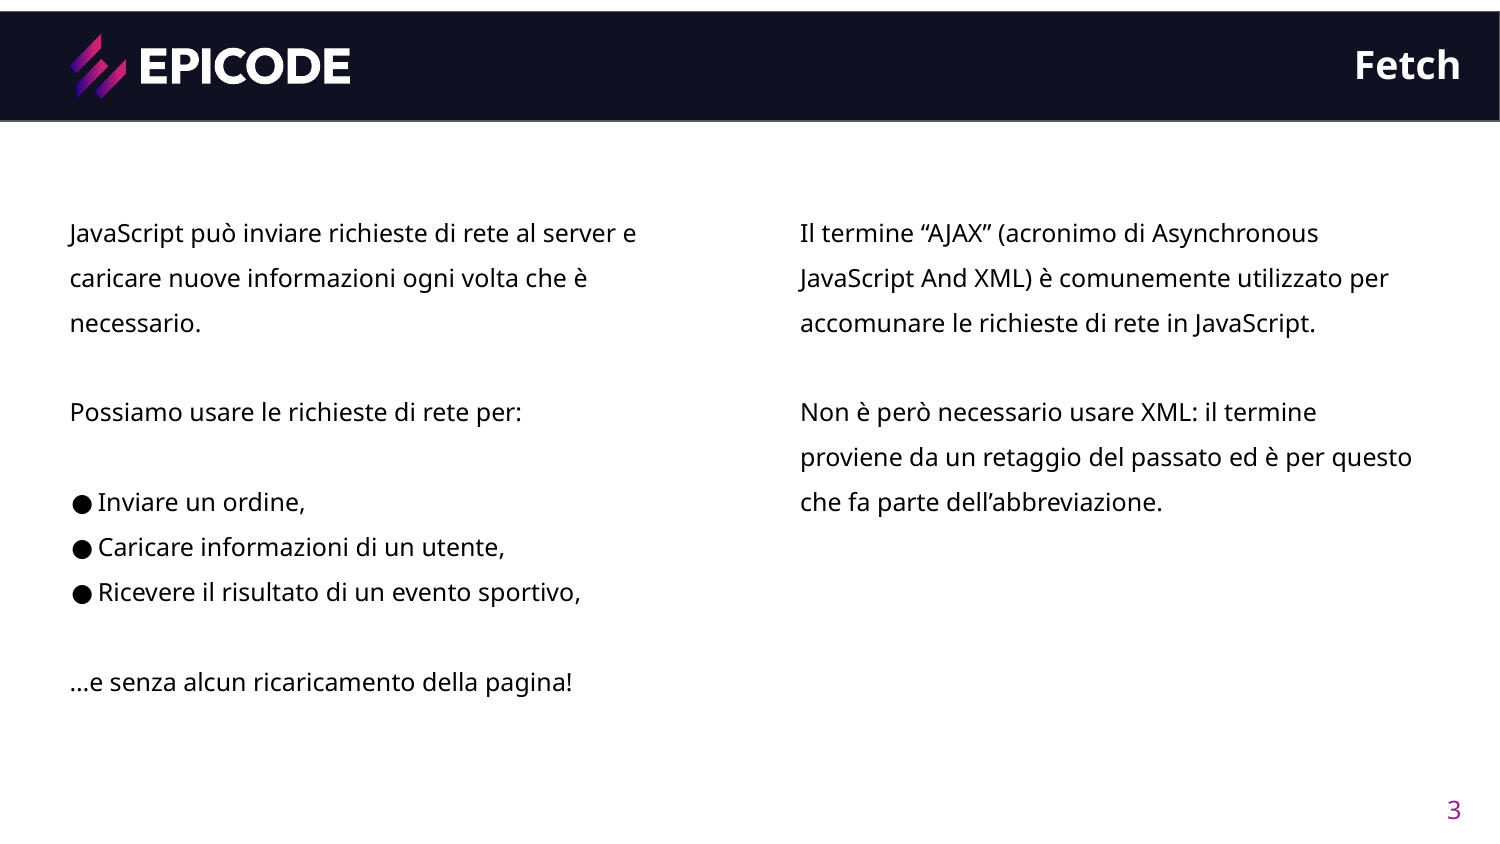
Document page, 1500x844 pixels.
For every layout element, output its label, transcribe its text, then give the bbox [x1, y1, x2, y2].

text_box ‹#› [1371, 779, 1462, 844]
text_box JavaScript può inviare richieste di rete al server e caricare nuove informazioni ogni volta che è necessario. Possiamo usare le richieste di rete per: Inviare un ordine, Caricare informazioni di un utente, Ricevere il risultato di un evento sportivo, …e senza alcun ricaricamento della pagina! [69, 187, 700, 780]
title Fetch [668, 40, 1462, 93]
text_box Il termine “AJAX” (acronimo di Asynchronous JavaScript And XML) è comunemente utilizzato per accomunare le richieste di rete in JavaScript. Non è però necessario usare XML: il termine proviene da un retaggio del passato ed è per questo che fa parte dell’abbreviazione. [800, 187, 1431, 780]
picture [69, 33, 350, 99]
text_box [0, 11, 1500, 121]
